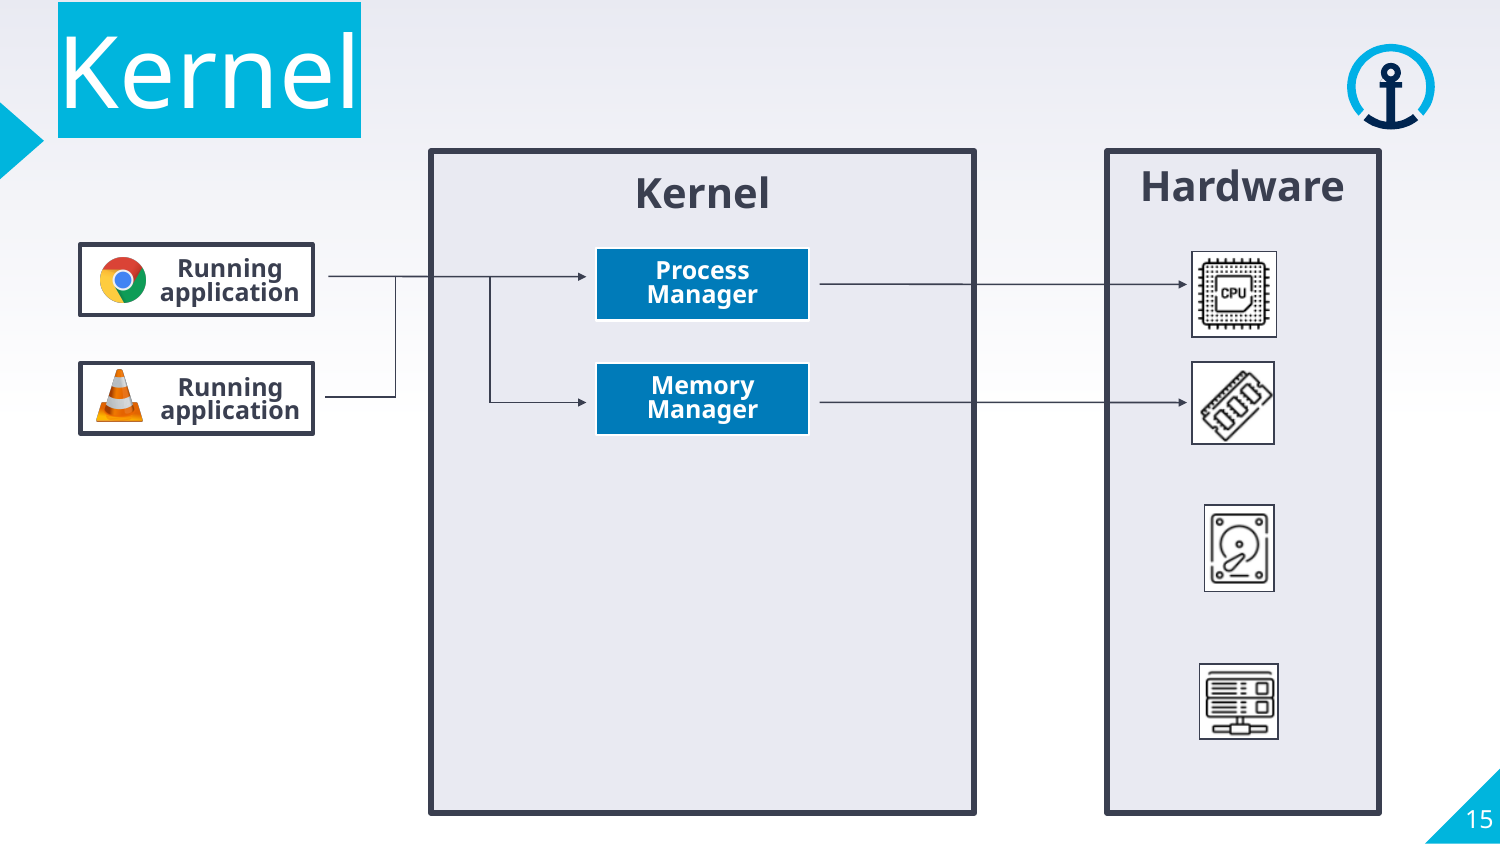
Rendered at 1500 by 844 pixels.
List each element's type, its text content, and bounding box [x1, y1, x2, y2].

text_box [79, 244, 325, 316]
text_box Hardware [1139, 150, 1353, 209]
text_box [1105, 149, 1381, 815]
picture [1199, 664, 1278, 739]
picture [1204, 505, 1274, 592]
text_box [594, 246, 811, 323]
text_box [80, 362, 326, 434]
text_box [429, 149, 976, 815]
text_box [596, 362, 810, 436]
picture [1192, 362, 1274, 444]
text_box Kernel [57, 32, 372, 121]
picture [1192, 251, 1276, 337]
text_box Kernel [607, 161, 798, 217]
text_box Process Manager [624, 260, 781, 309]
slide_number 15 [1418, 760, 1494, 838]
